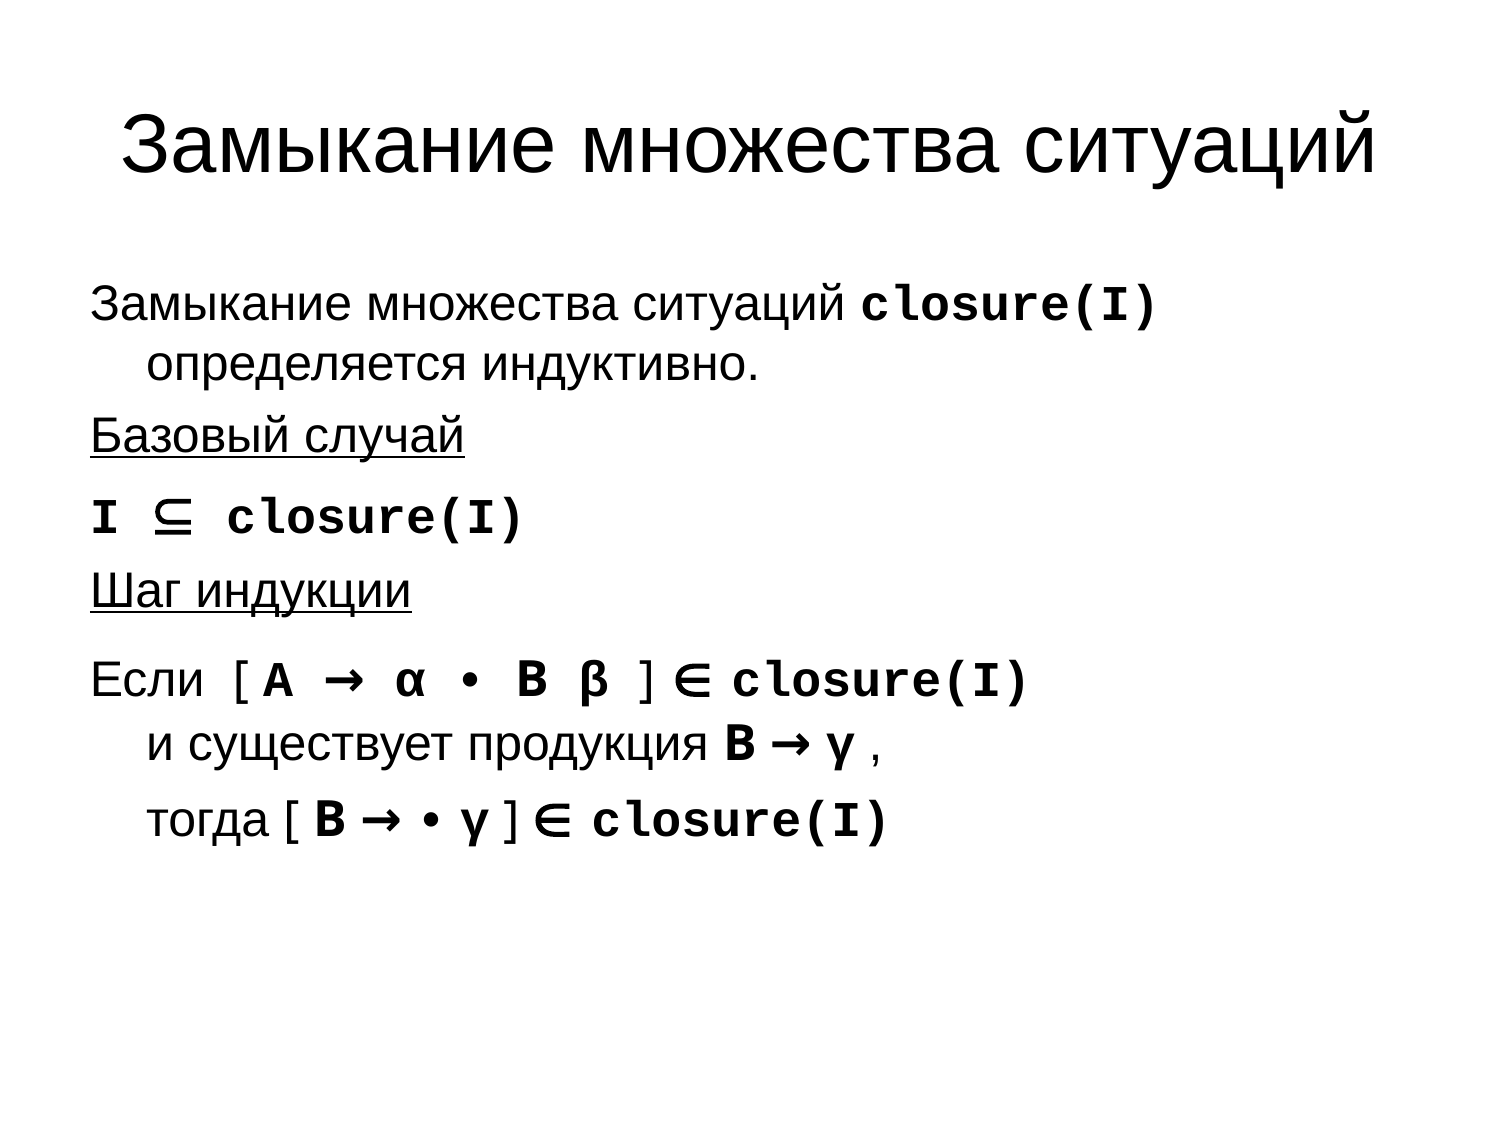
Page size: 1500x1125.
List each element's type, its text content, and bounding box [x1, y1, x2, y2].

title Замыкание множества ситуаций [74, 44, 1426, 233]
list Замыкание множества ситуаций closure(I) определяется индуктивно. Базовый случай I  closure(I) Шаг индукции Если [ A → α • B β ]  closure(I) и существует продукция B → γ , тогда [ B → • γ ]  closure(I) [74, 262, 1426, 1006]
